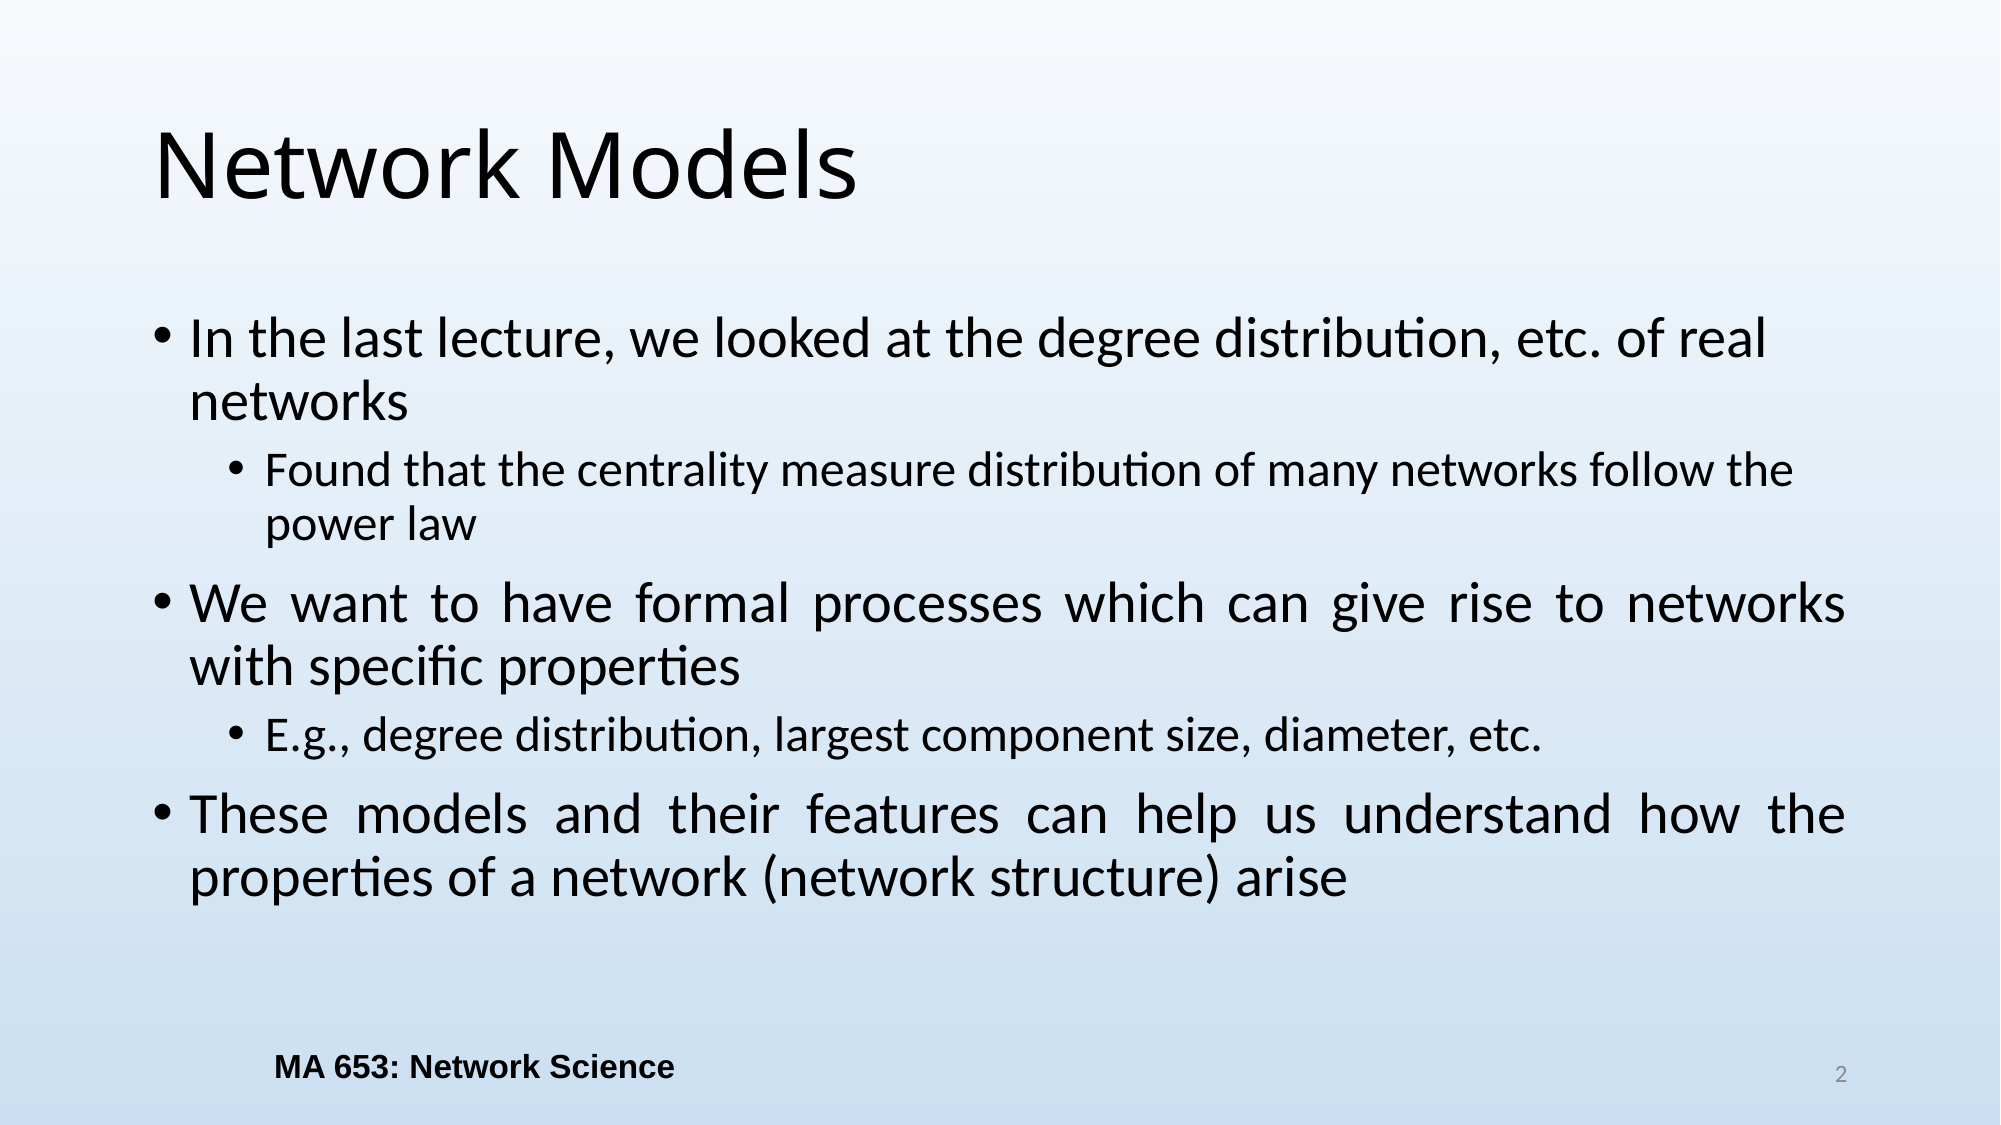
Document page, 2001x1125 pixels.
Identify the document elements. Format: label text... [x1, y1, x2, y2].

title Network Models [137, 59, 1863, 278]
list In the last lecture, we looked at the degree distribution, etc. of real networks Found that the centrality measure distribution of many networks follow the power law We want to have formal processes which can give rise to networks with specific properties E.g., degree distribution, largest component size, diameter, etc. These models and their features can help us understand how the properties of a network (network structure) arise [137, 299, 1863, 1014]
footer MA 653: Network Science [137, 1035, 813, 1096]
slide_number 2 [1412, 1042, 1863, 1103]
